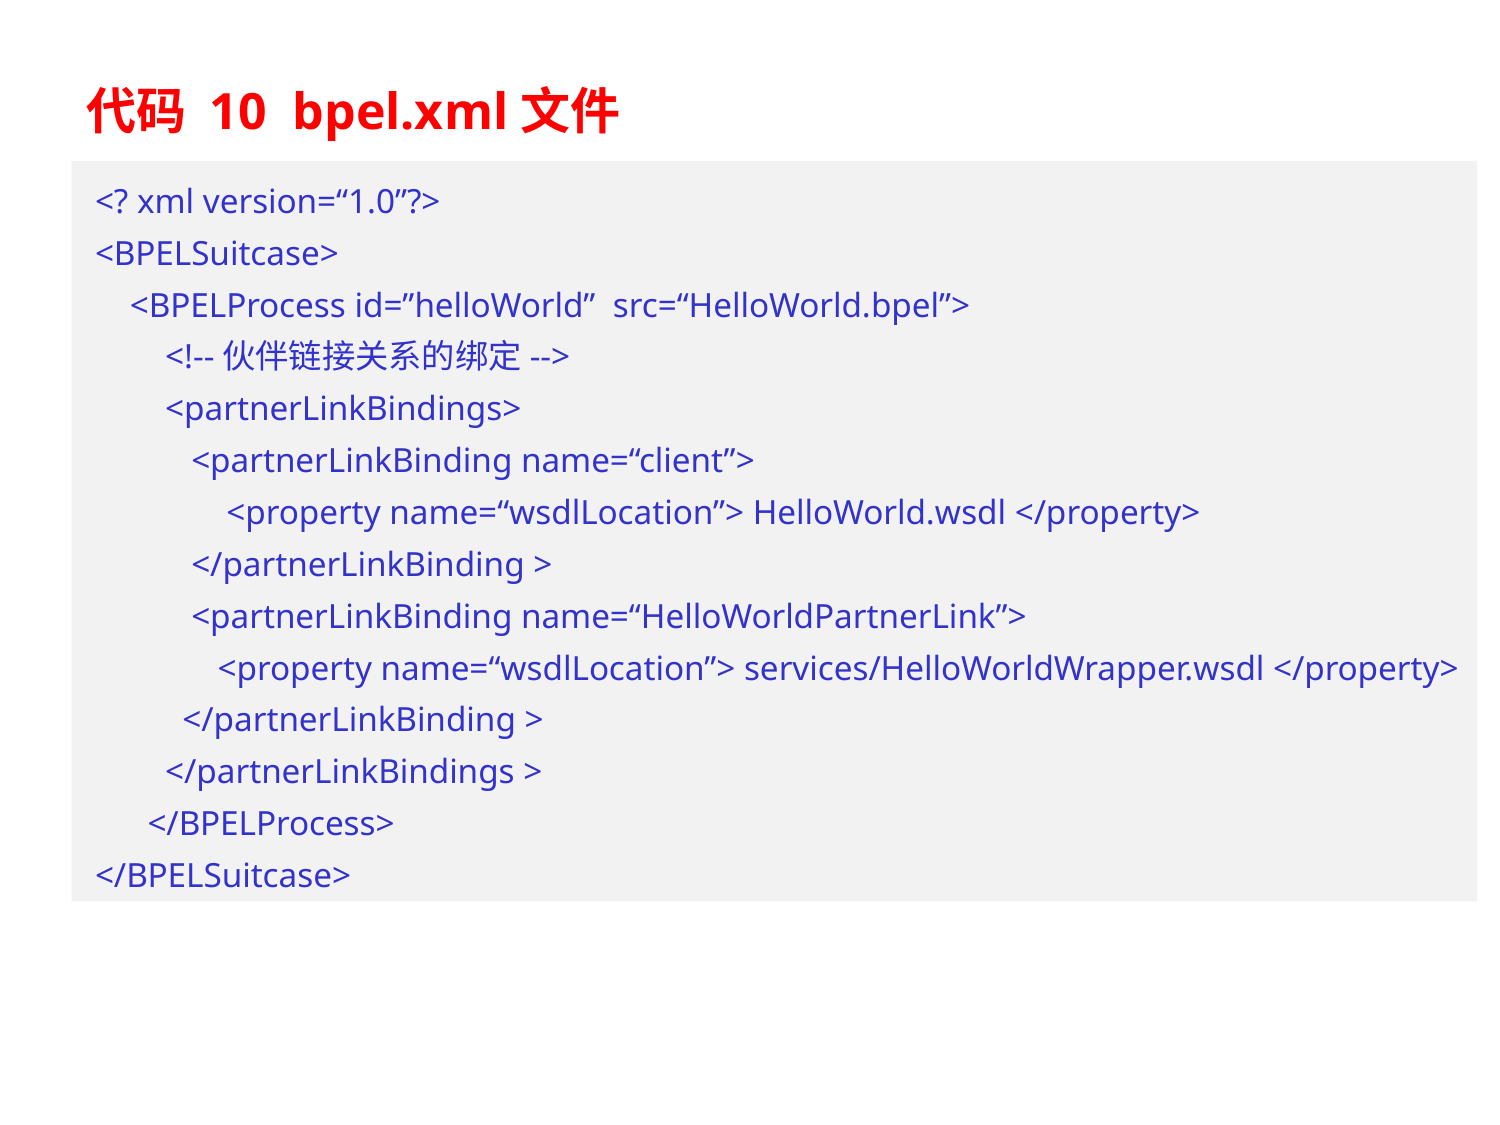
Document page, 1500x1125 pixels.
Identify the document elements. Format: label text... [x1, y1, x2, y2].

text_box 代码 10 bpel.xml文件 [71, 54, 1398, 148]
text_box <? xml version=“1.0”?> <BPELSuitcase> <BPELProcess id=”helloWorld” src=“HelloWorld.bpel”> <!--伙伴链接关系的绑定--> <partnerLinkBindings> <partnerLinkBinding name=“client”> <property name=“wsdlLocation”> HelloWorld.wsdl </property> </partnerLinkBinding > <partnerLinkBinding name=“HelloWorldPartnerLink”> <property name=“wsdlLocation”> services/HelloWorldWrapper.wsdl </property> </partnerLinkBinding > </partnerLinkBindings > </BPELProcess> </BPELSuitcase> [71, 160, 1478, 902]
